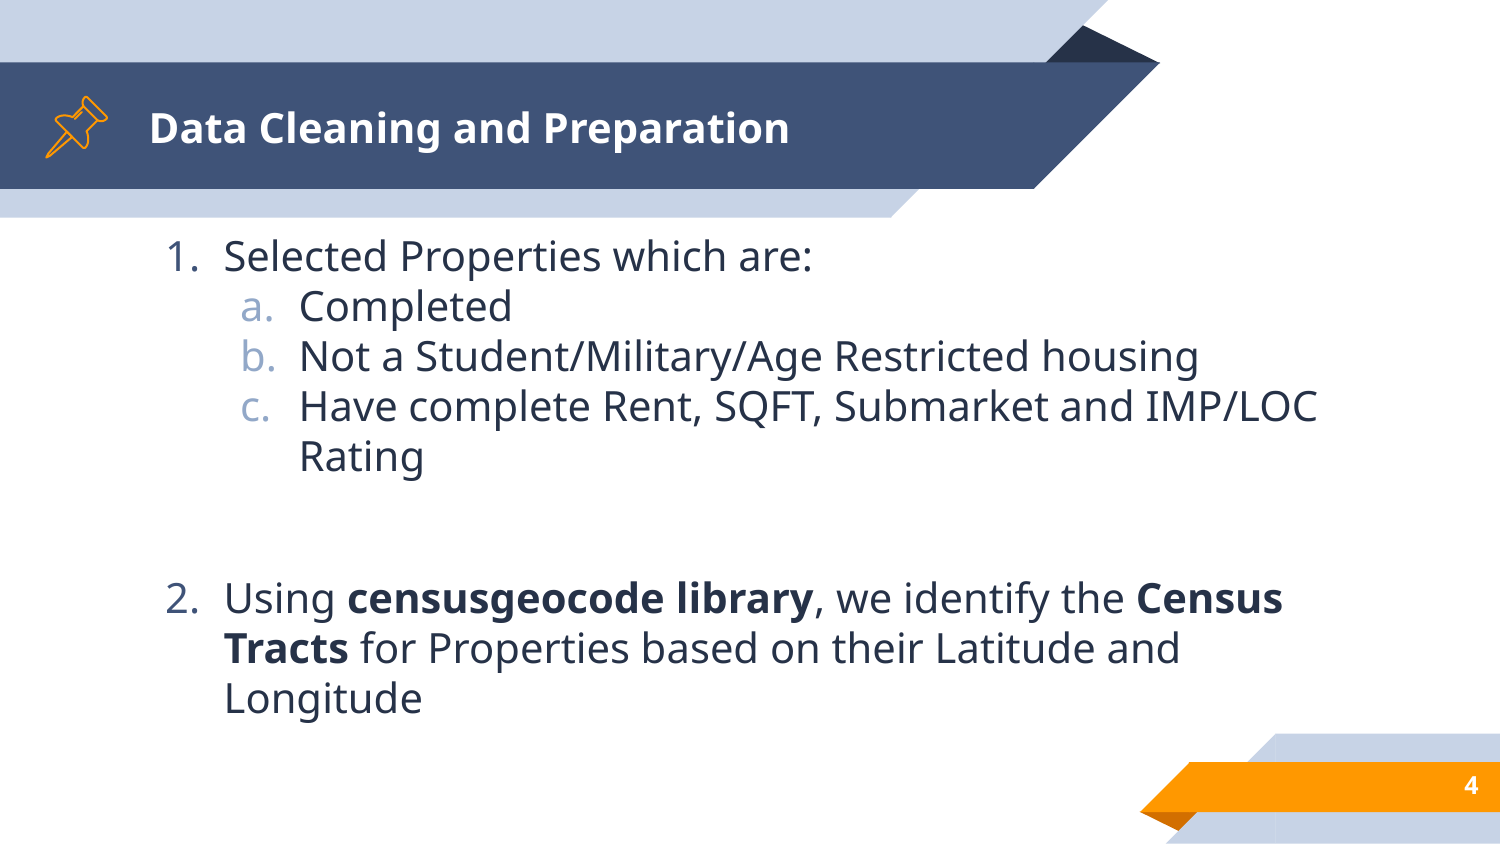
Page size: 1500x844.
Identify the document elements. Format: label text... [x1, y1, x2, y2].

title Data Cleaning and Preparation [133, 64, 1035, 190]
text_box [45, 96, 108, 158]
slide_number ‹#› [1249, 760, 1494, 813]
list Selected Properties which are: Completed Not a Student/Military/Age Restricted housing Have complete Rent, SQFT, Submarket and IMP/LOC Rating Using censusgeocode library, we identify the Census Tracts for Properties based on their Latitude and Longitude [133, 217, 1386, 734]
